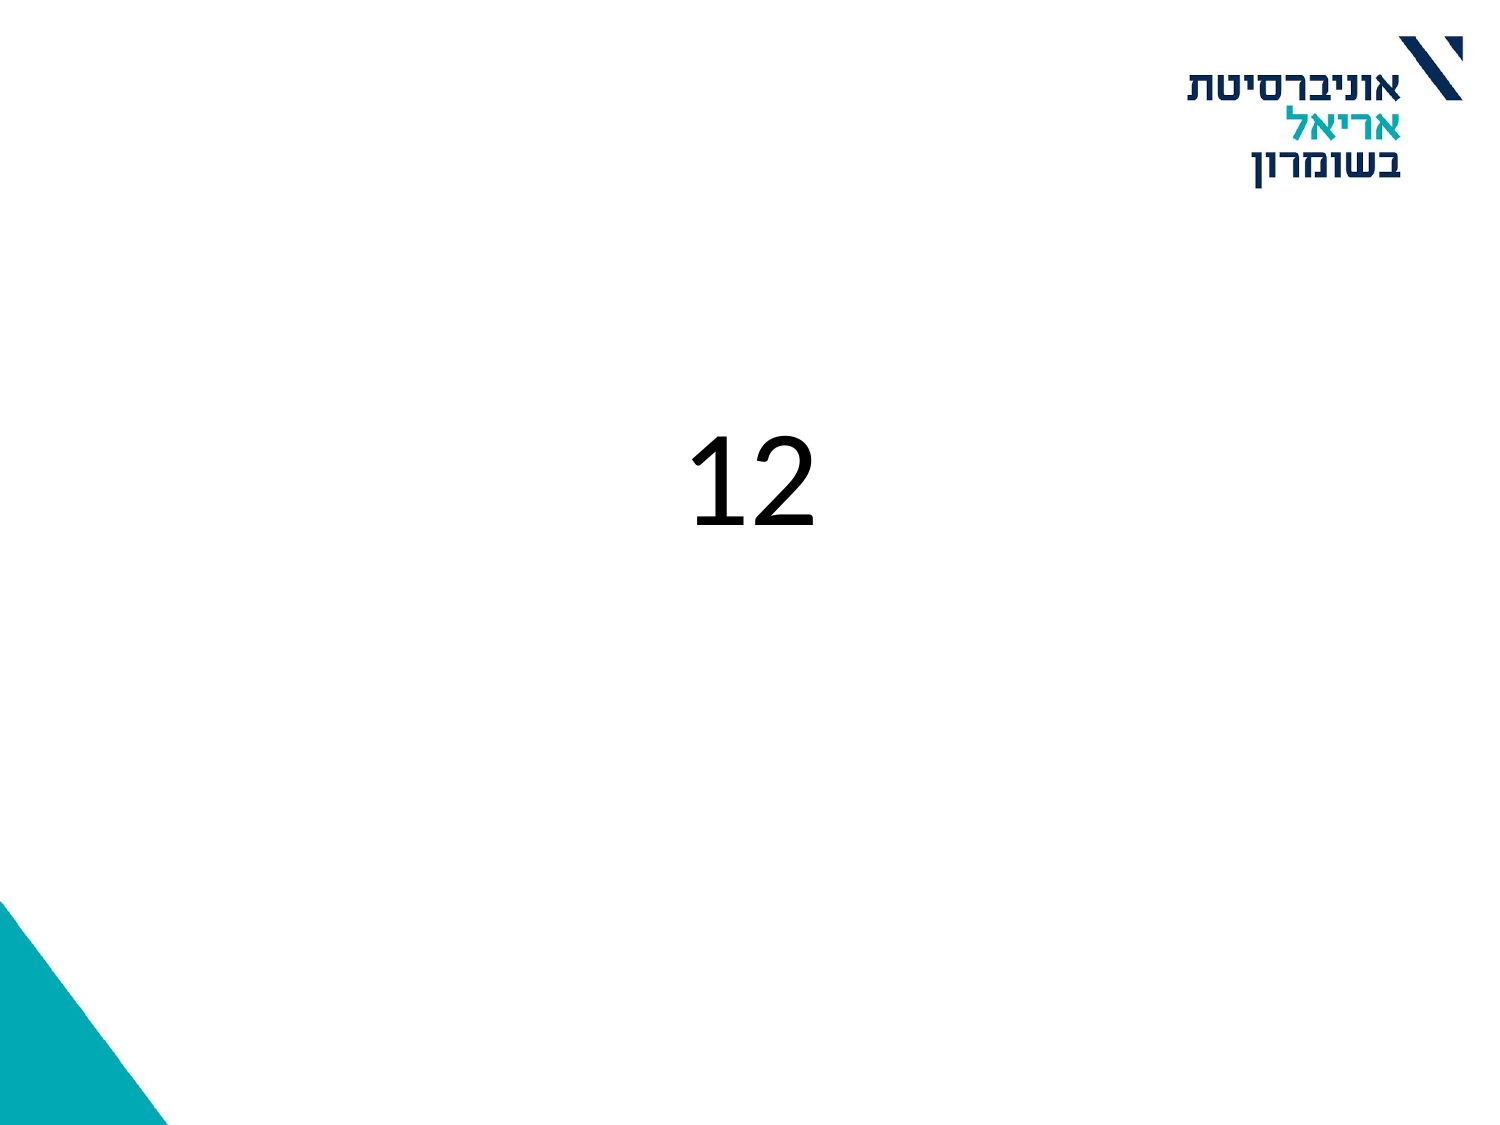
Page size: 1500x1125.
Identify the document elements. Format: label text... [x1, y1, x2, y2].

picture [0, 0, 1500, 1125]
title 12 [112, 349, 1388, 591]
